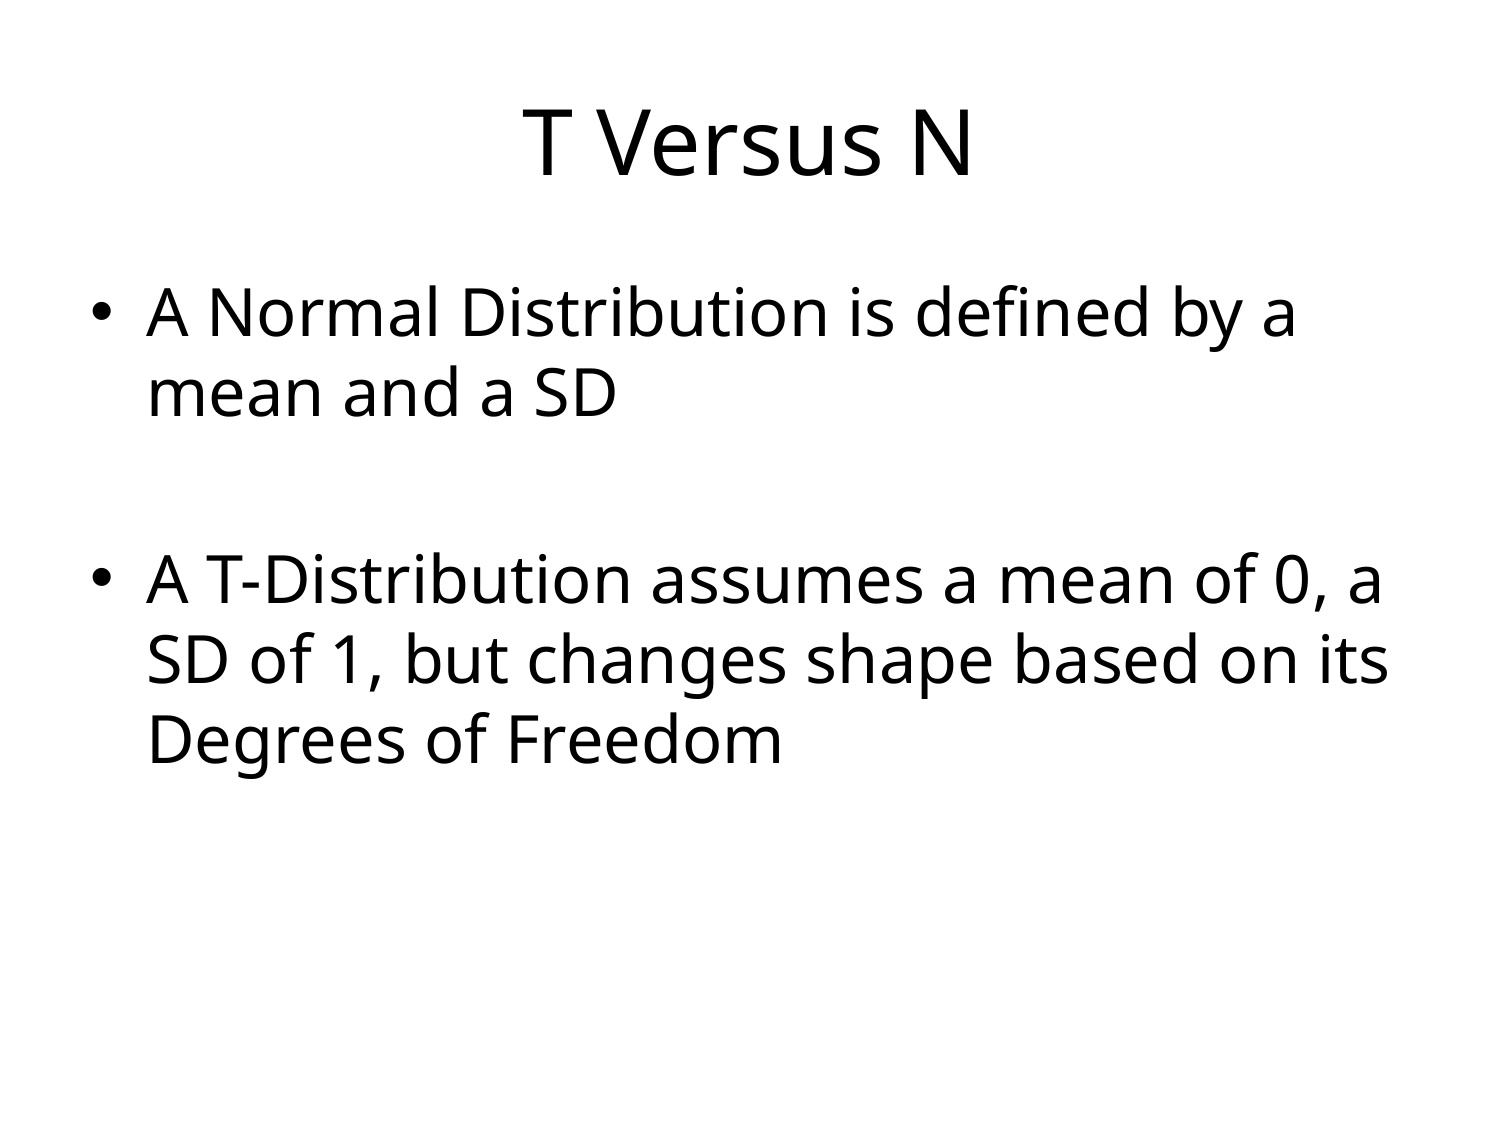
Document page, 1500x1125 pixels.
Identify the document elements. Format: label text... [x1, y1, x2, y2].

title T Versus N [75, 45, 1425, 233]
list A Normal Distribution is defined by a mean and a SD A T-Distribution assumes a mean of 0, a SD of 1, but changes shape based on its Degrees of Freedom [75, 262, 1425, 1005]
